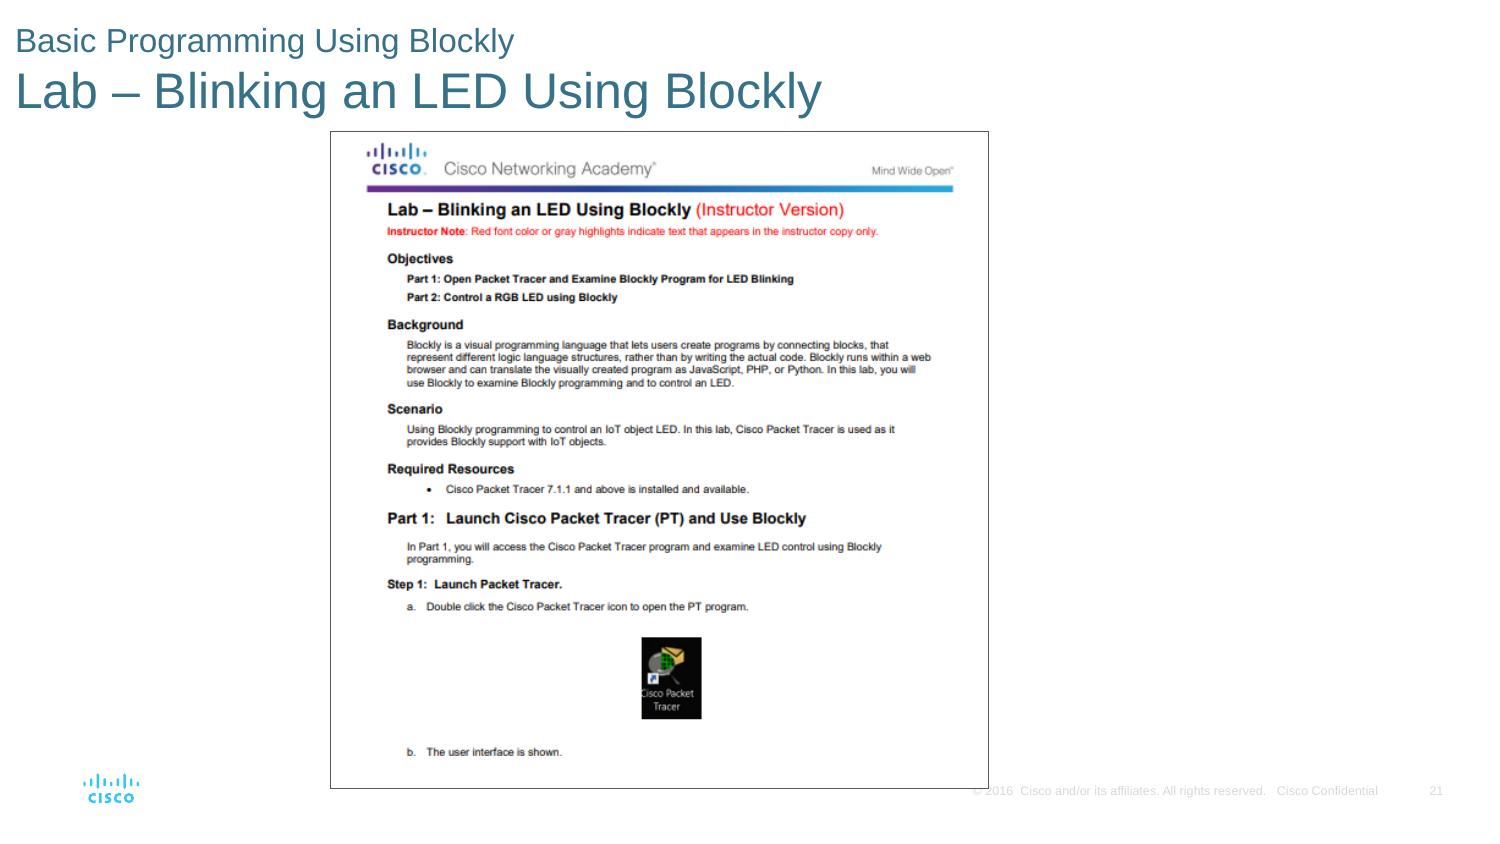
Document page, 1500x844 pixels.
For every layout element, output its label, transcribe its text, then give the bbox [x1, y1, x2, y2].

picture [330, 130, 989, 789]
title Basic Programming Using Blockly Lab – Blinking an LED Using Blockly [0, 6, 1500, 131]
